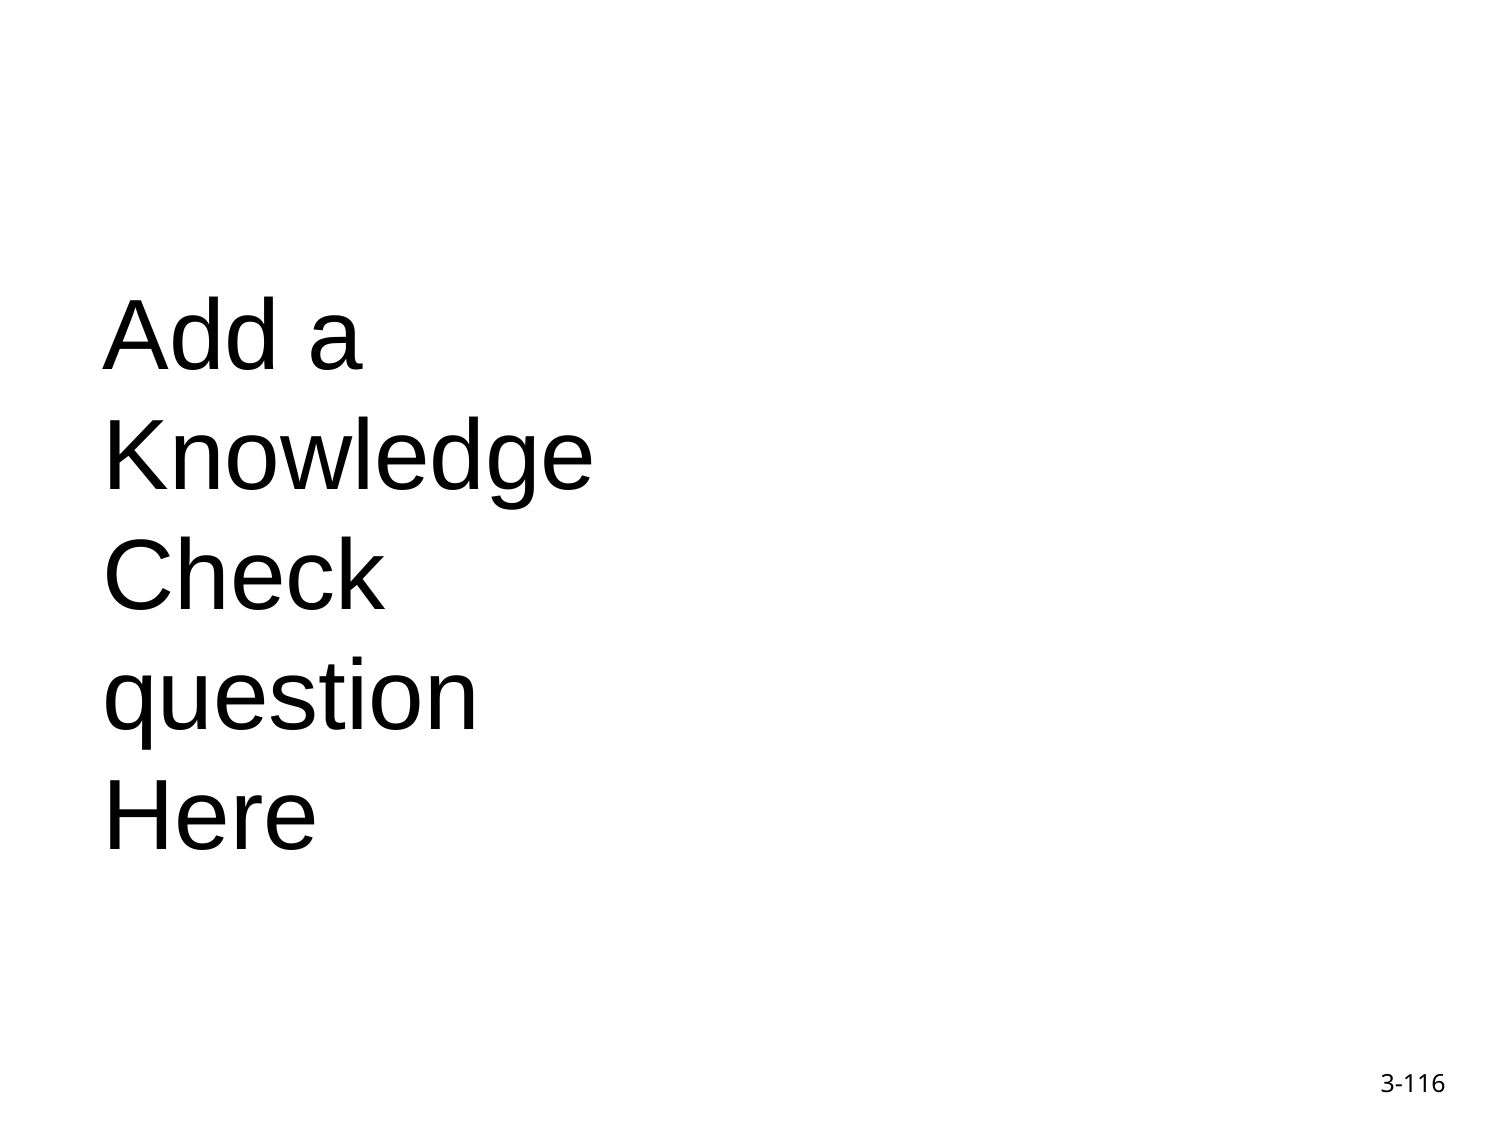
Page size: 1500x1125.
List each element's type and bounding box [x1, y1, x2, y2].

list [87, 262, 713, 1025]
slide_number [1365, 1060, 1477, 1106]
